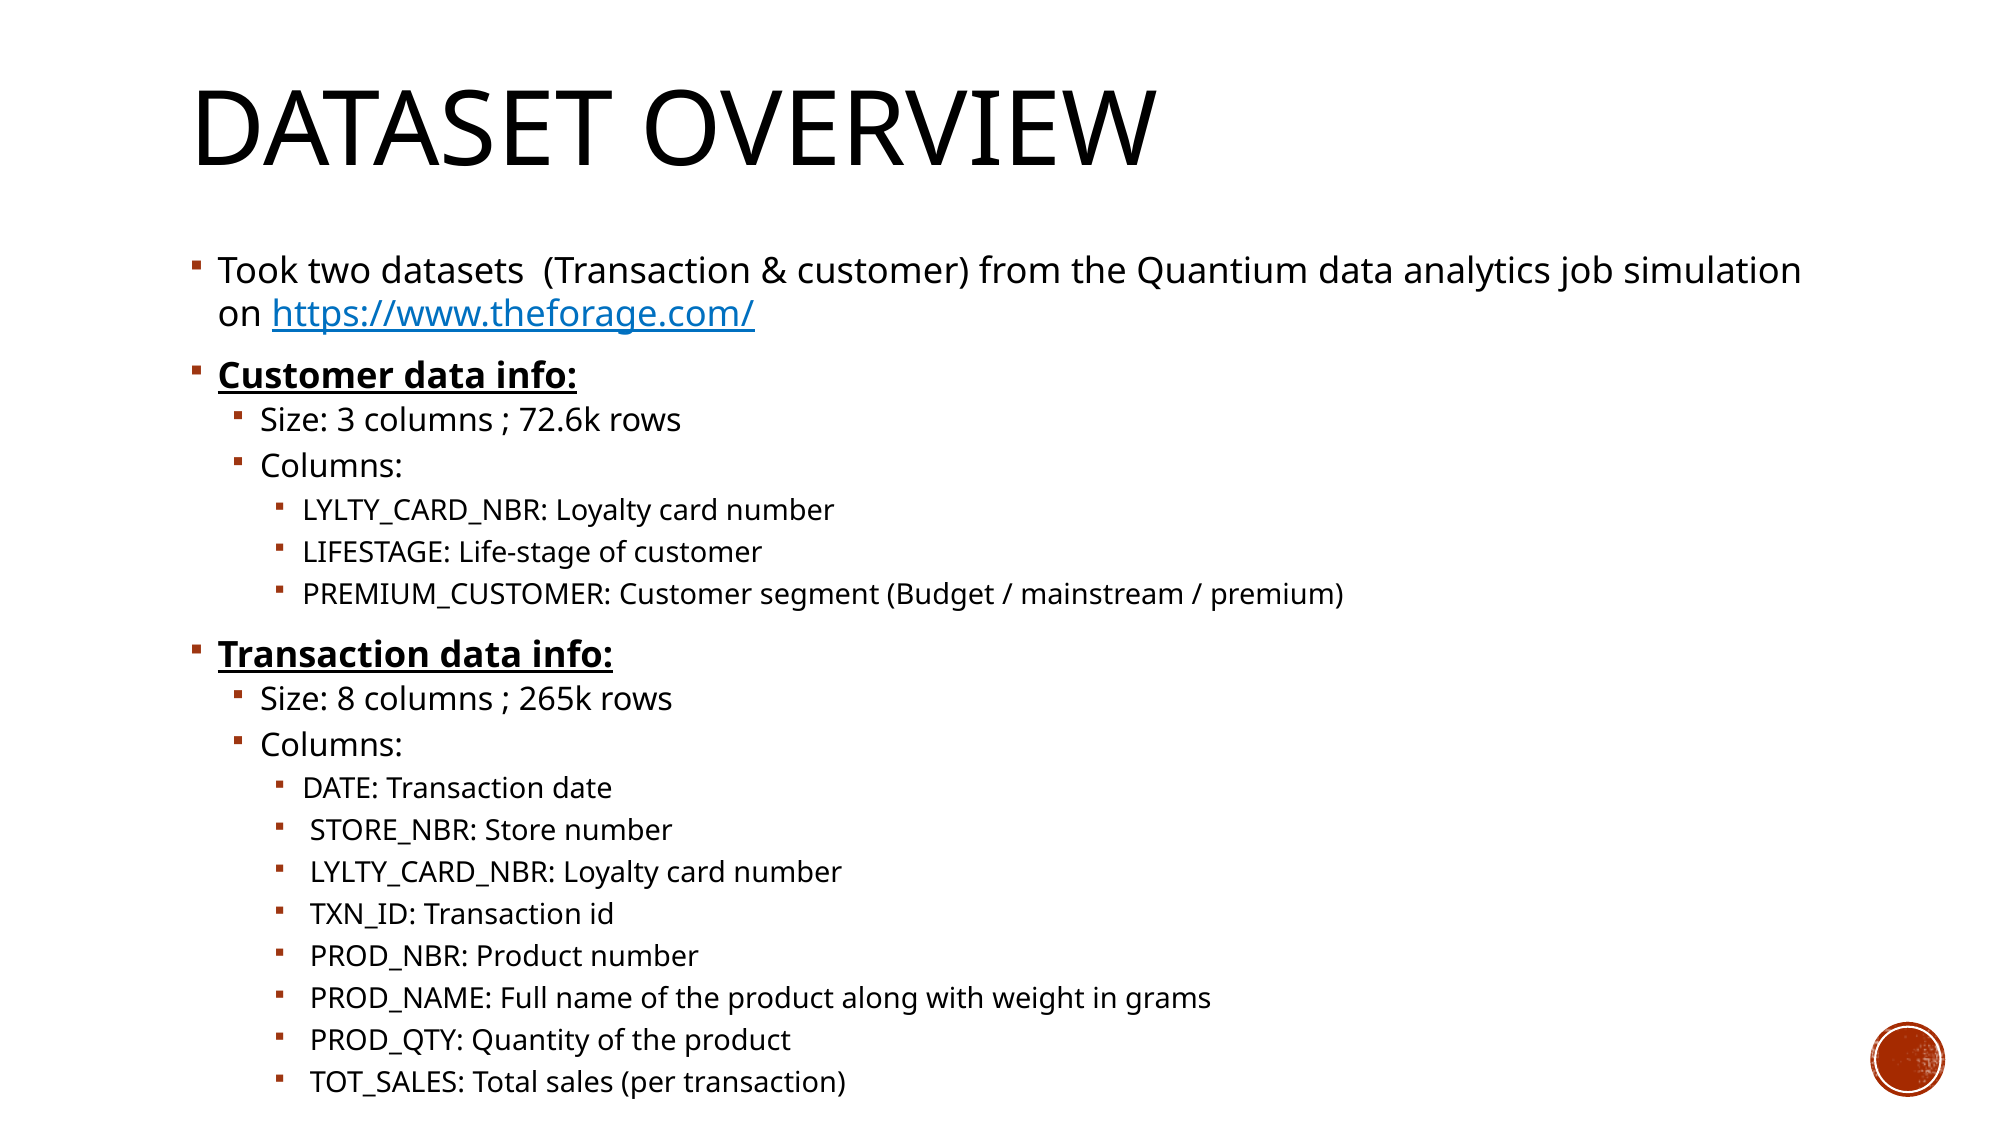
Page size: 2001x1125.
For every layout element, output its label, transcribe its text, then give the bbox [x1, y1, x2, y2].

title Dataset Overview [174, 0, 1826, 263]
list Took two datasets (Transaction & customer) from the Quantium data analytics job simulation on https://www.theforage.com/ Customer data info: Size: 3 columns ; 72.6k rows Columns: LYLTY_CARD_NBR: Loyalty card number LIFESTAGE: Life-stage of customer PREMIUM_CUSTOMER: Customer segment (Budget / mainstream / premium) Transaction data info: Size: 8 columns ; 265k rows Columns: DATE: Transaction date STORE_NBR: Store number LYLTY_CARD_NBR: Loyalty card number TXN_ID: Transaction id PROD_NBR: Product number PROD_NAME: Full name of the product along with weight in grams PROD_QTY: Quantity of the product TOT_SALES: Total sales (per transaction) [174, 244, 1825, 1113]
